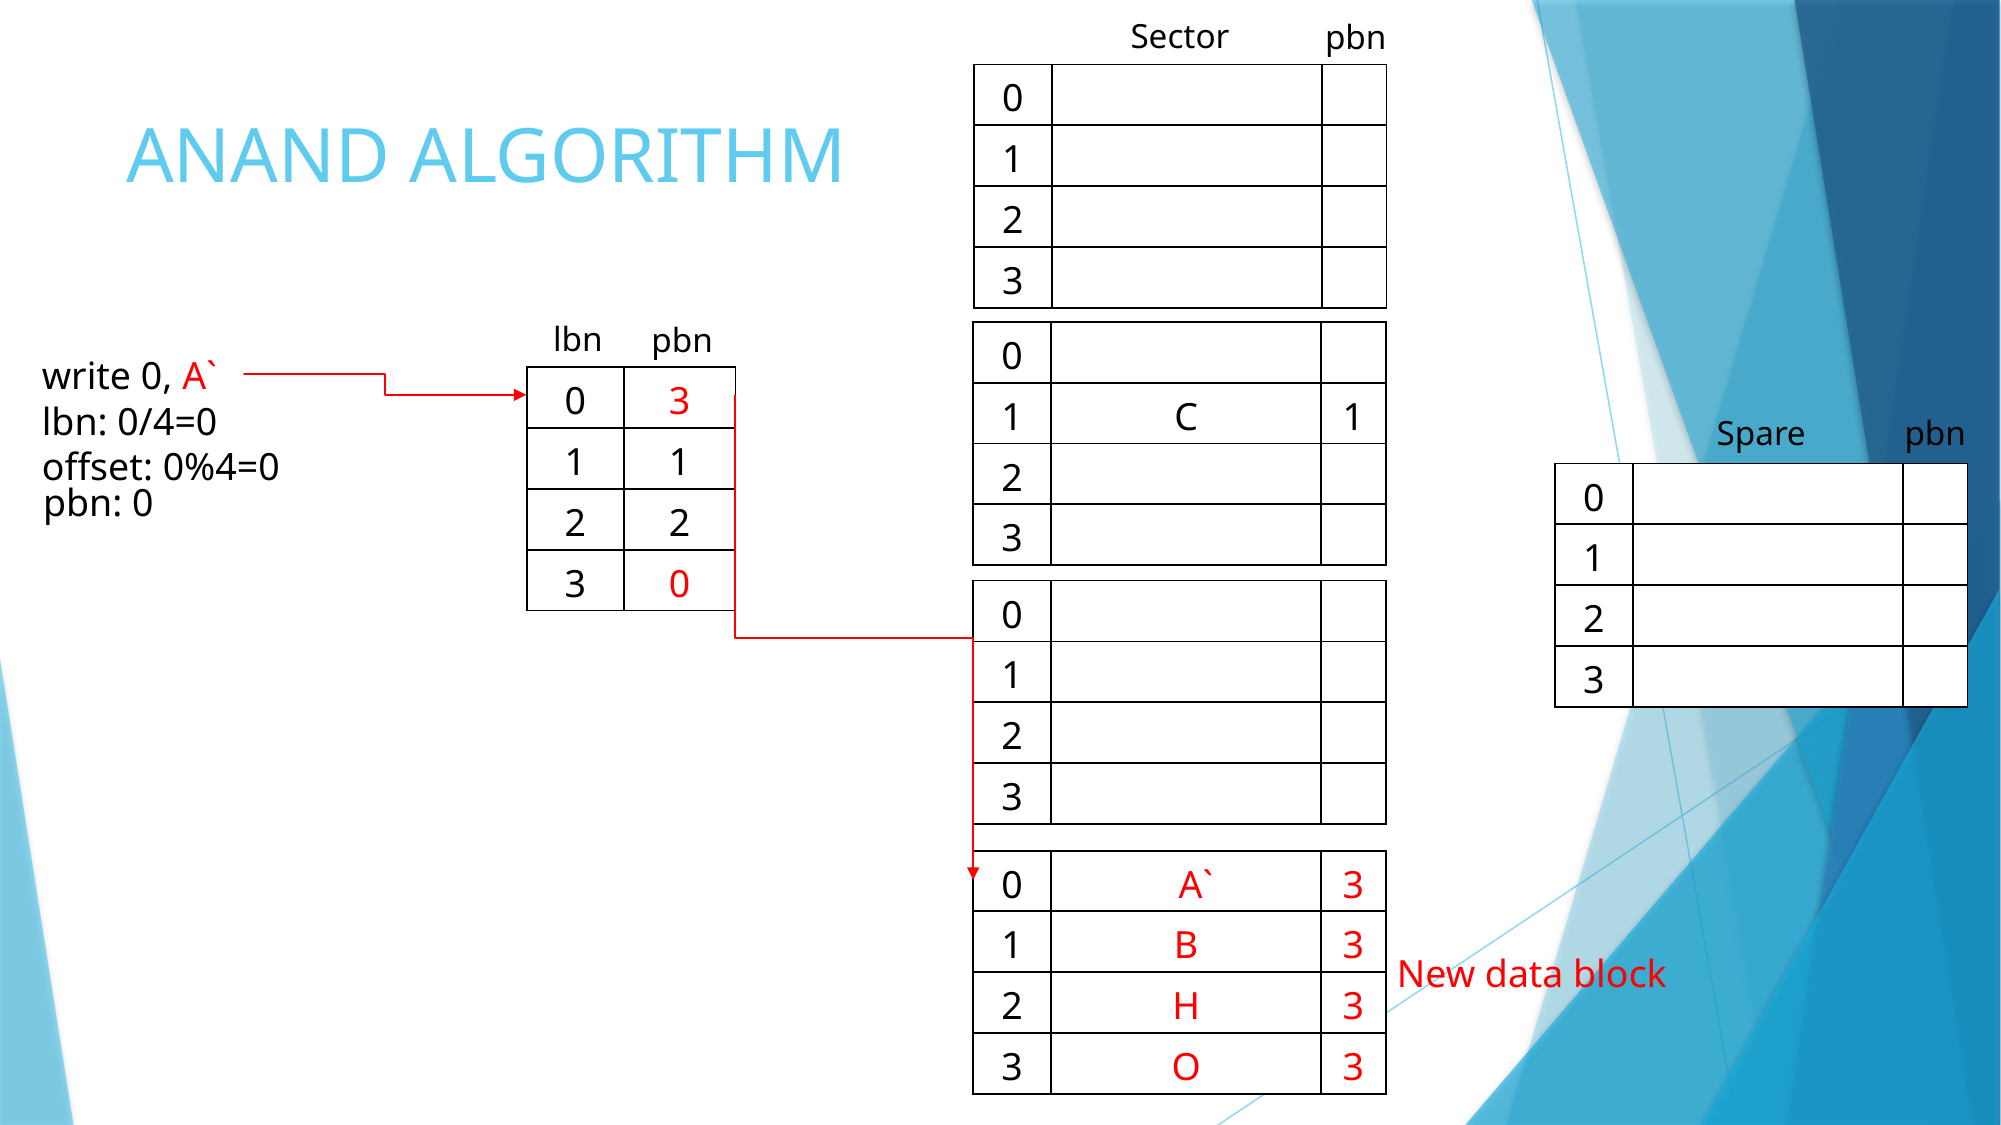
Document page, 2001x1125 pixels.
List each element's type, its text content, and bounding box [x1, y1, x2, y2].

text_box Sector [973, 7, 1386, 63]
text_box New data block [1382, 942, 1682, 1002]
text_box pbn [1310, 8, 1402, 64]
table_cell 3 [528, 551, 623, 610]
table_cell 1 [975, 126, 1051, 185]
table_cell [1052, 505, 1320, 564]
table_header [1634, 464, 1902, 523]
table_cell H [1052, 973, 1320, 1032]
table_cell 2 [974, 973, 1050, 1032]
text_box pbn: 0 [28, 471, 267, 532]
table_cell 3 [1322, 1034, 1385, 1093]
table_cell 3 [1322, 973, 1385, 1032]
table_cell 1 [978, 642, 1050, 701]
table_cell 3 [1322, 912, 1385, 971]
table_header 0 [1556, 464, 1632, 523]
table_cell [1904, 525, 1967, 584]
table_cell 1 [974, 384, 1050, 443]
table_cell [1904, 647, 1967, 706]
table_header 3 [625, 368, 735, 427]
table_header [1323, 65, 1386, 124]
table_cell C [1052, 384, 1320, 443]
table_cell [1053, 126, 1321, 185]
table_cell [1052, 444, 1320, 503]
table_cell 2 [978, 703, 1050, 762]
table_cell [1052, 703, 1320, 762]
table_cell [1322, 505, 1385, 564]
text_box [243, 373, 527, 396]
table_cell 1 [974, 912, 1050, 971]
table_cell 2 [528, 490, 623, 549]
table_header 0 [974, 323, 1050, 382]
text_box lbn [526, 310, 630, 365]
table_cell 3 [975, 248, 1051, 307]
table_cell B [1052, 912, 1320, 971]
table_cell [1052, 764, 1320, 823]
table_cell 1 [528, 429, 623, 488]
table_header 0 [974, 852, 1050, 910]
table_cell 1 [625, 429, 729, 488]
table_cell 3 [1556, 647, 1632, 706]
table_cell 3 [974, 1034, 1050, 1093]
text_box offset: 0%4=0 [27, 435, 352, 496]
table_header 3 [1322, 852, 1385, 910]
table_header 0 [975, 65, 1051, 124]
table_header [1052, 323, 1320, 382]
table_cell [1322, 444, 1385, 503]
text_box write 0, A` [27, 344, 245, 390]
table_cell [1323, 248, 1386, 307]
table_cell 3 [978, 764, 1050, 823]
table_header 0 [528, 368, 623, 427]
title ANAND ALGORITHM [111, 99, 1522, 317]
table_cell 1 [1322, 384, 1385, 443]
table_header [1322, 581, 1385, 641]
table_header [1904, 464, 1967, 523]
table_header [1053, 65, 1321, 124]
table_header [1322, 323, 1385, 382]
table_cell 2 [1556, 586, 1632, 645]
text_box lbn: 0/4=0 [27, 390, 266, 435]
table_cell 1 [1556, 525, 1632, 584]
table_cell 3 [978, 505, 1050, 564]
table_cell [1053, 248, 1321, 307]
table_cell [1323, 126, 1386, 185]
table_cell [1904, 586, 1967, 645]
table_cell 2 [625, 490, 729, 549]
table_cell O [1052, 1034, 1320, 1093]
table_cell [1053, 187, 1321, 246]
table_header [1052, 581, 1320, 641]
table_cell [1634, 586, 1902, 645]
table_cell [1052, 642, 1320, 701]
table_cell 2 [978, 444, 1050, 503]
text_box pbn [1889, 404, 1981, 460]
text_box pbn [629, 311, 735, 366]
table_header A` [1052, 852, 1320, 910]
table_cell 0 [625, 551, 729, 610]
table_cell [1323, 187, 1386, 246]
table_cell [1634, 525, 1902, 584]
table_cell [1322, 703, 1385, 762]
table_header 0 [978, 581, 1050, 641]
table_cell 2 [975, 187, 1051, 246]
table_cell [1322, 764, 1385, 823]
table_cell [1322, 642, 1385, 701]
table_cell [1634, 647, 1902, 706]
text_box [734, 394, 974, 881]
text_box Spare [1630, 404, 1889, 460]
